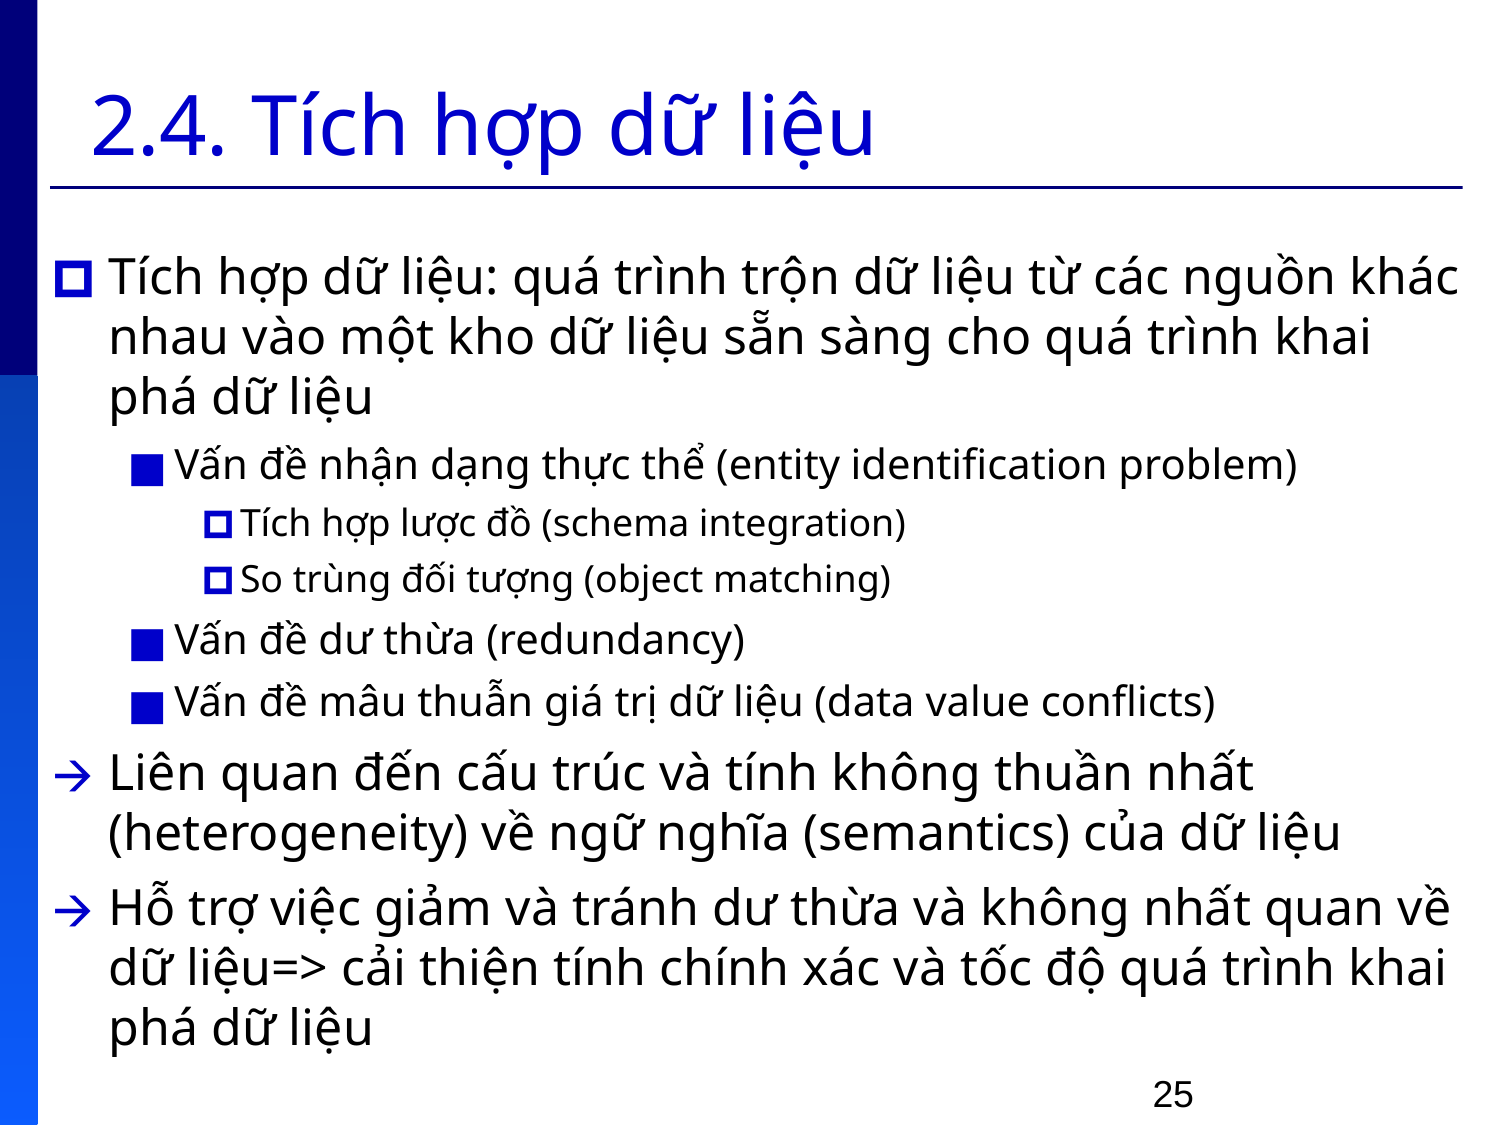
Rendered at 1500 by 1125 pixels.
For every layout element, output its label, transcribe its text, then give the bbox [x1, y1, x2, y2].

list Tích hợp dữ liệu: quá trình trộn dữ liệu từ các nguồn khác nhau vào một kho dữ liệu sẵn sàng cho quá trình khai phá dữ liệu Vấn đề nhận dạng thực thể (entity identification problem) Tích hợp lược đồ (schema integration) So trùng đối tượng (object matching) Vấn đề dư thừa (redundancy) Vấn đề mâu thuẫn giá trị dữ liệu (data value conflicts) Liên quan đến cấu trúc và tính không thuần nhất (heterogeneity) về ngữ nghĩa (semantics) của dữ liệu Hỗ trợ việc giảm và tránh dư thừa và không nhất quan về dữ liệu=> cải thiện tính chính xác và tốc độ quá trình khai phá dữ liệu [37, 237, 1488, 1100]
title 2.4. Tích hợp dữ liệu [75, 12, 1475, 180]
slide_number 25 [1137, 1100, 1488, 1113]
